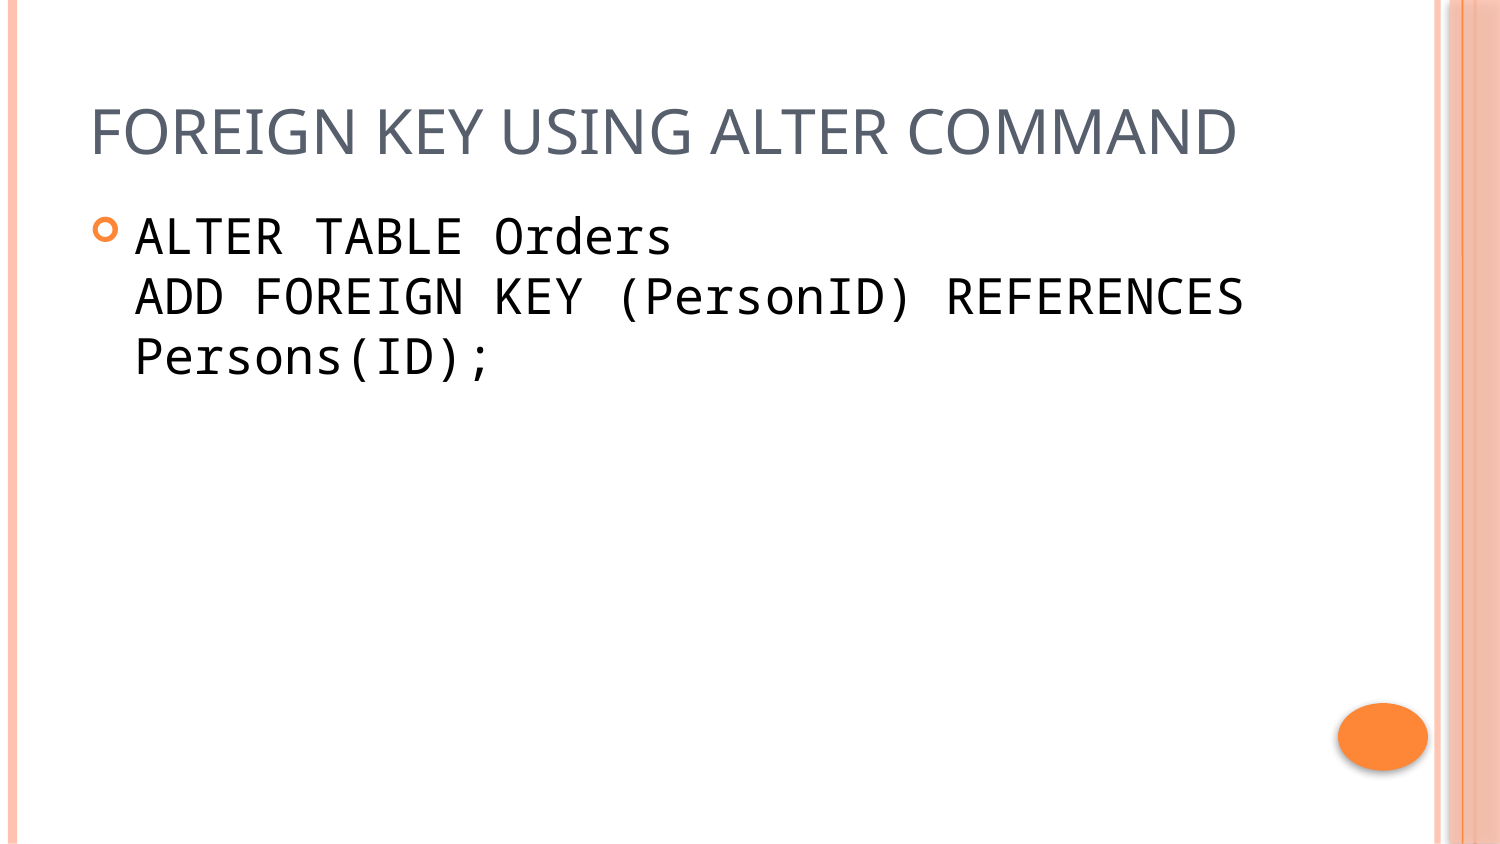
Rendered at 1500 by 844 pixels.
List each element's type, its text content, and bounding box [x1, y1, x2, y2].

list ALTER TABLE Orders ADD FOREIGN KEY (PersonID) REFERENCES Persons(ID); [75, 196, 1300, 797]
title Foreign key using alter command [75, 33, 1300, 175]
